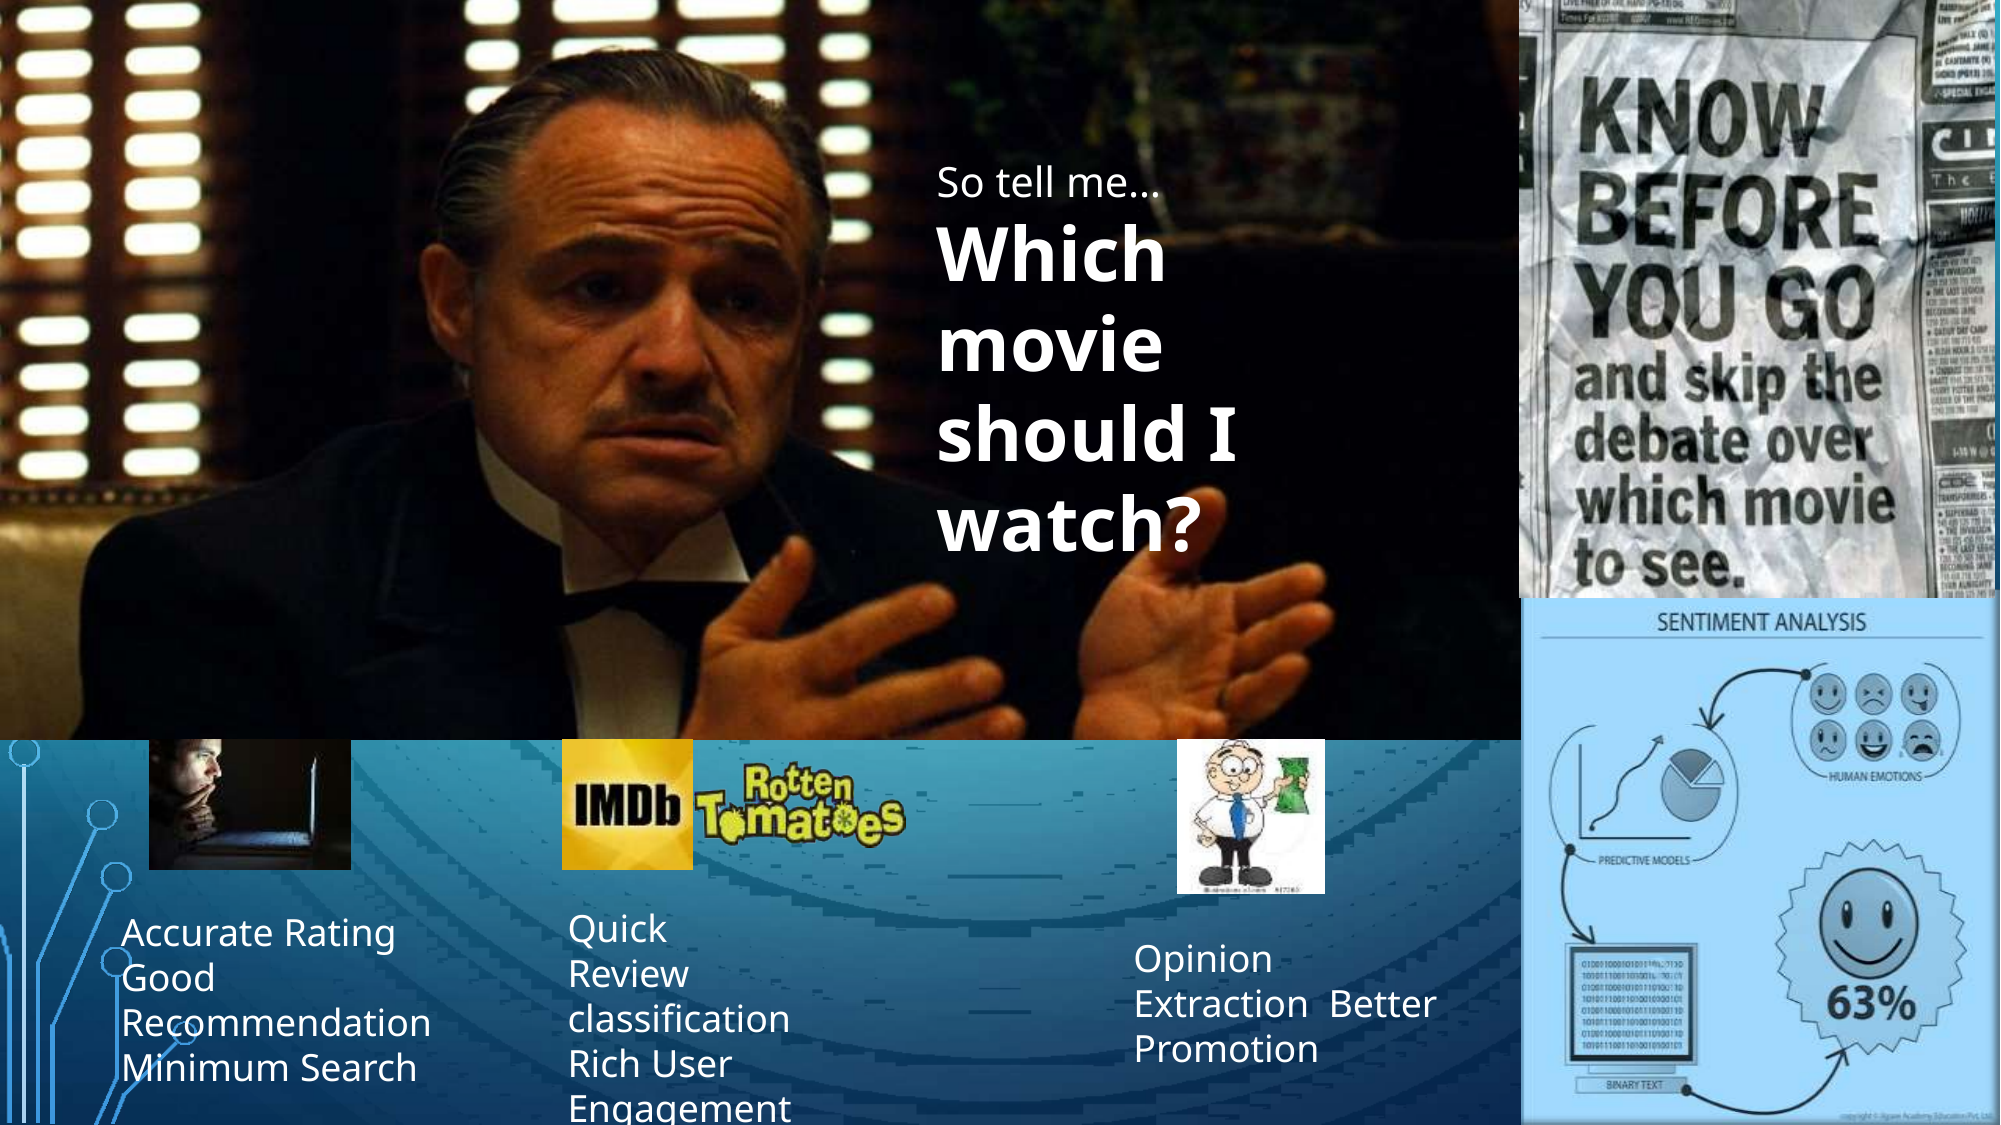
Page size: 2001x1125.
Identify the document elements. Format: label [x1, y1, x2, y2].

text_box [0, 0, 2000, 1125]
text_box [149, 0, 1996, 895]
